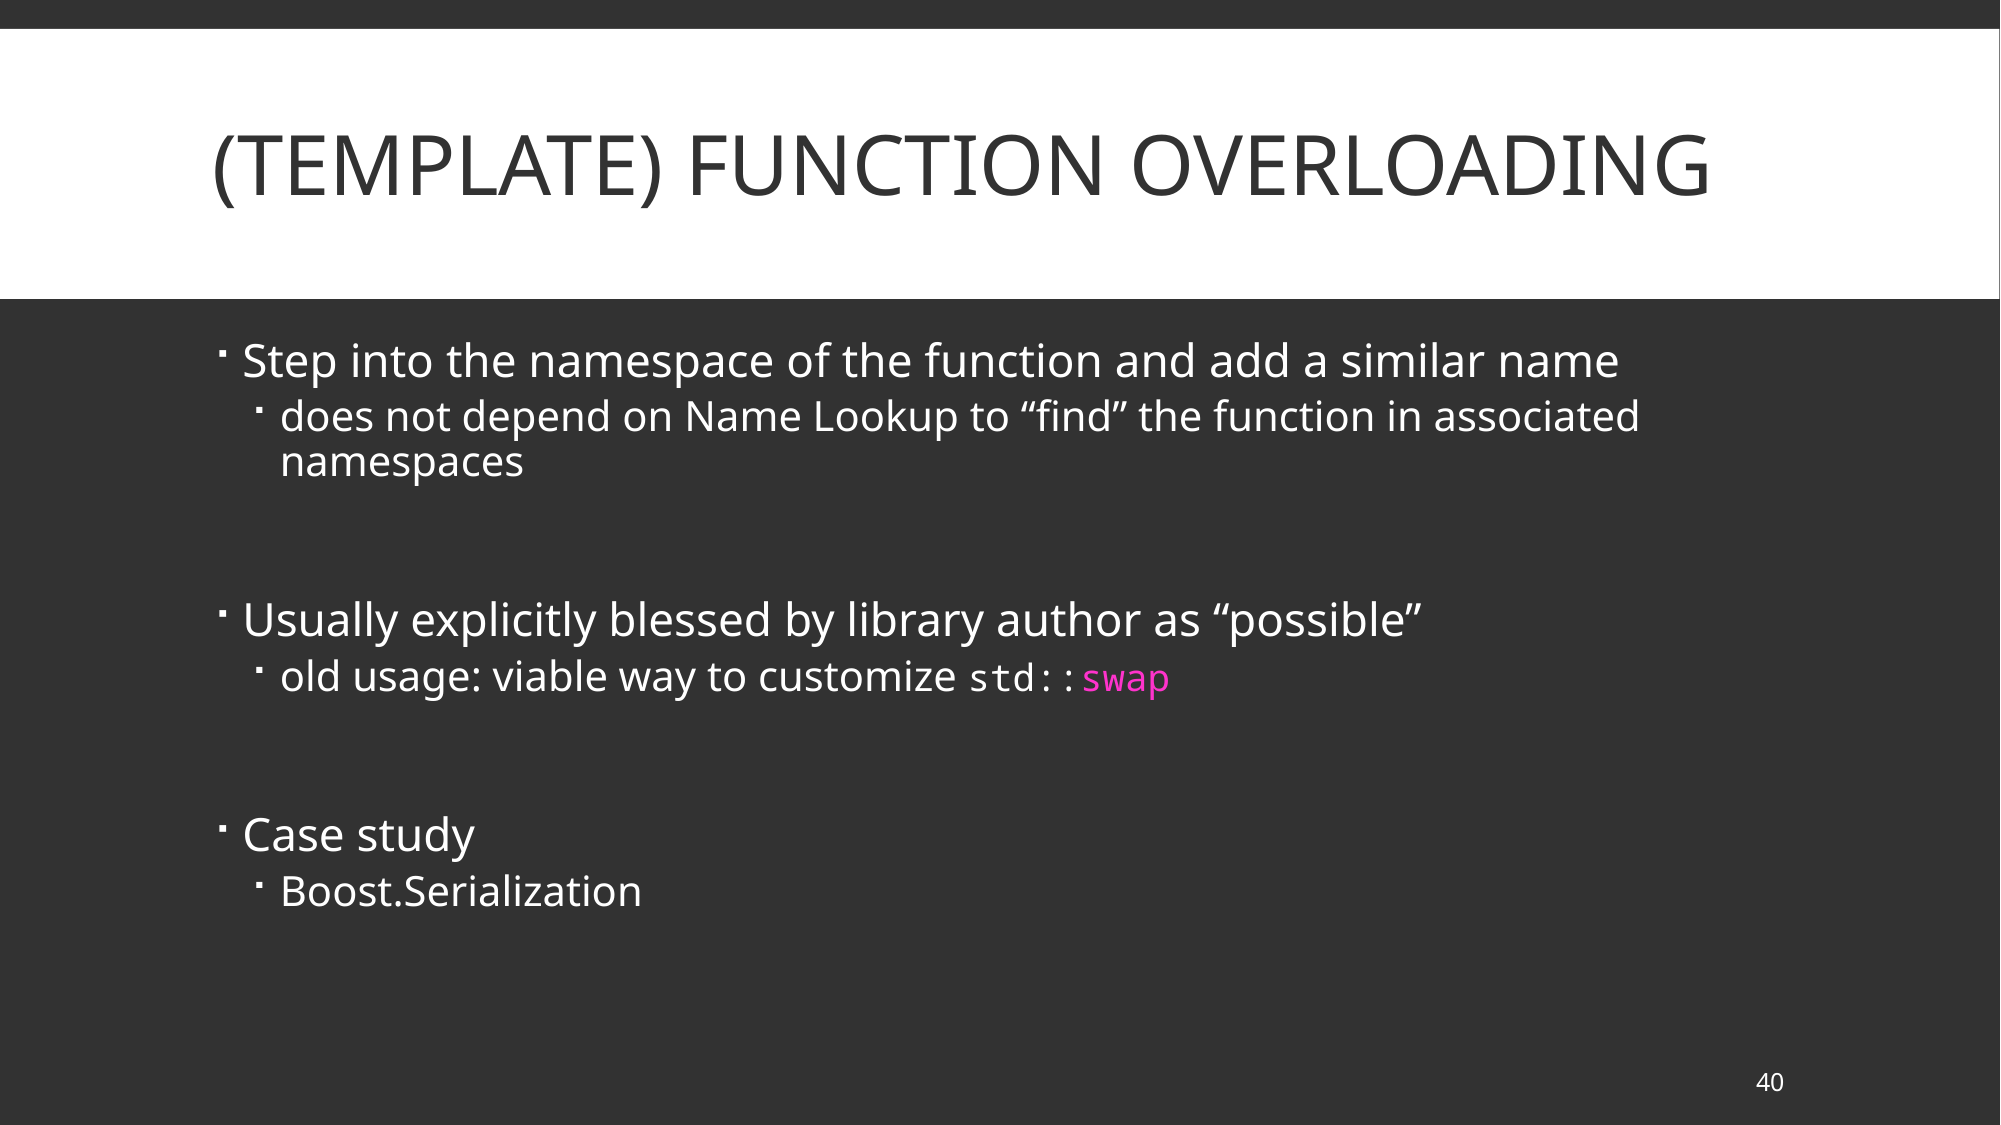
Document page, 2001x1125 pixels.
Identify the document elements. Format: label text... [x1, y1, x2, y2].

slide_number 40 [1748, 1053, 1904, 1114]
title (Template) Function Overloading [197, 46, 1803, 295]
list Step into the namespace of the function and add a similar name does not depend on Name Lookup to “find” the function in associated namespaces Usually explicitly blessed by library author as “possible” old usage: viable way to customize std::swap Case study Boost.Serialization [197, 329, 1803, 1020]
